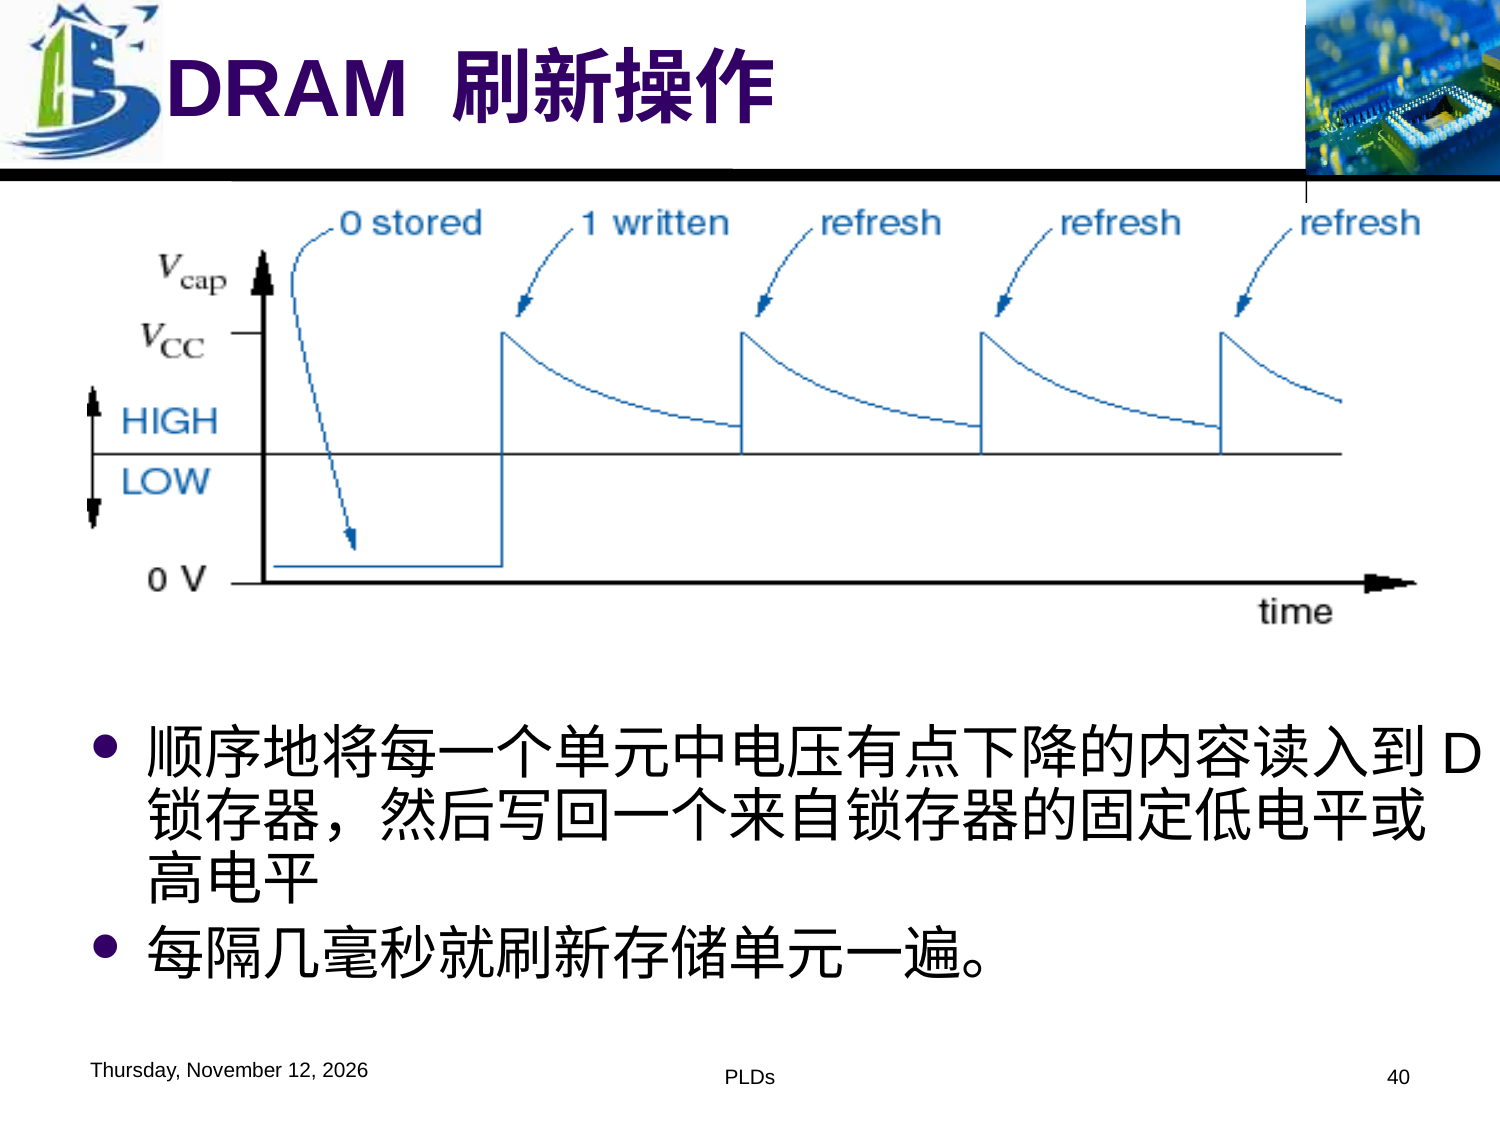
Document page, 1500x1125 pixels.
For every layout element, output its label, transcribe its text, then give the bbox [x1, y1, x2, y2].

list 顺序地将每一个单元中电压有点下降的内容读入到D锁存器，然后写回一个来自锁存器的固定低电平或高电平 每隔几毫秒就刷新存储单元一遍。 [74, 715, 1500, 1026]
picture [1306, 0, 1500, 175]
title DRAM 刷新操作 [149, 15, 962, 141]
picture [0, 0, 163, 163]
slide_number 40 [1074, 1055, 1426, 1101]
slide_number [74, 1048, 426, 1101]
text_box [87, 203, 1426, 633]
footer PLDs [512, 1055, 988, 1101]
